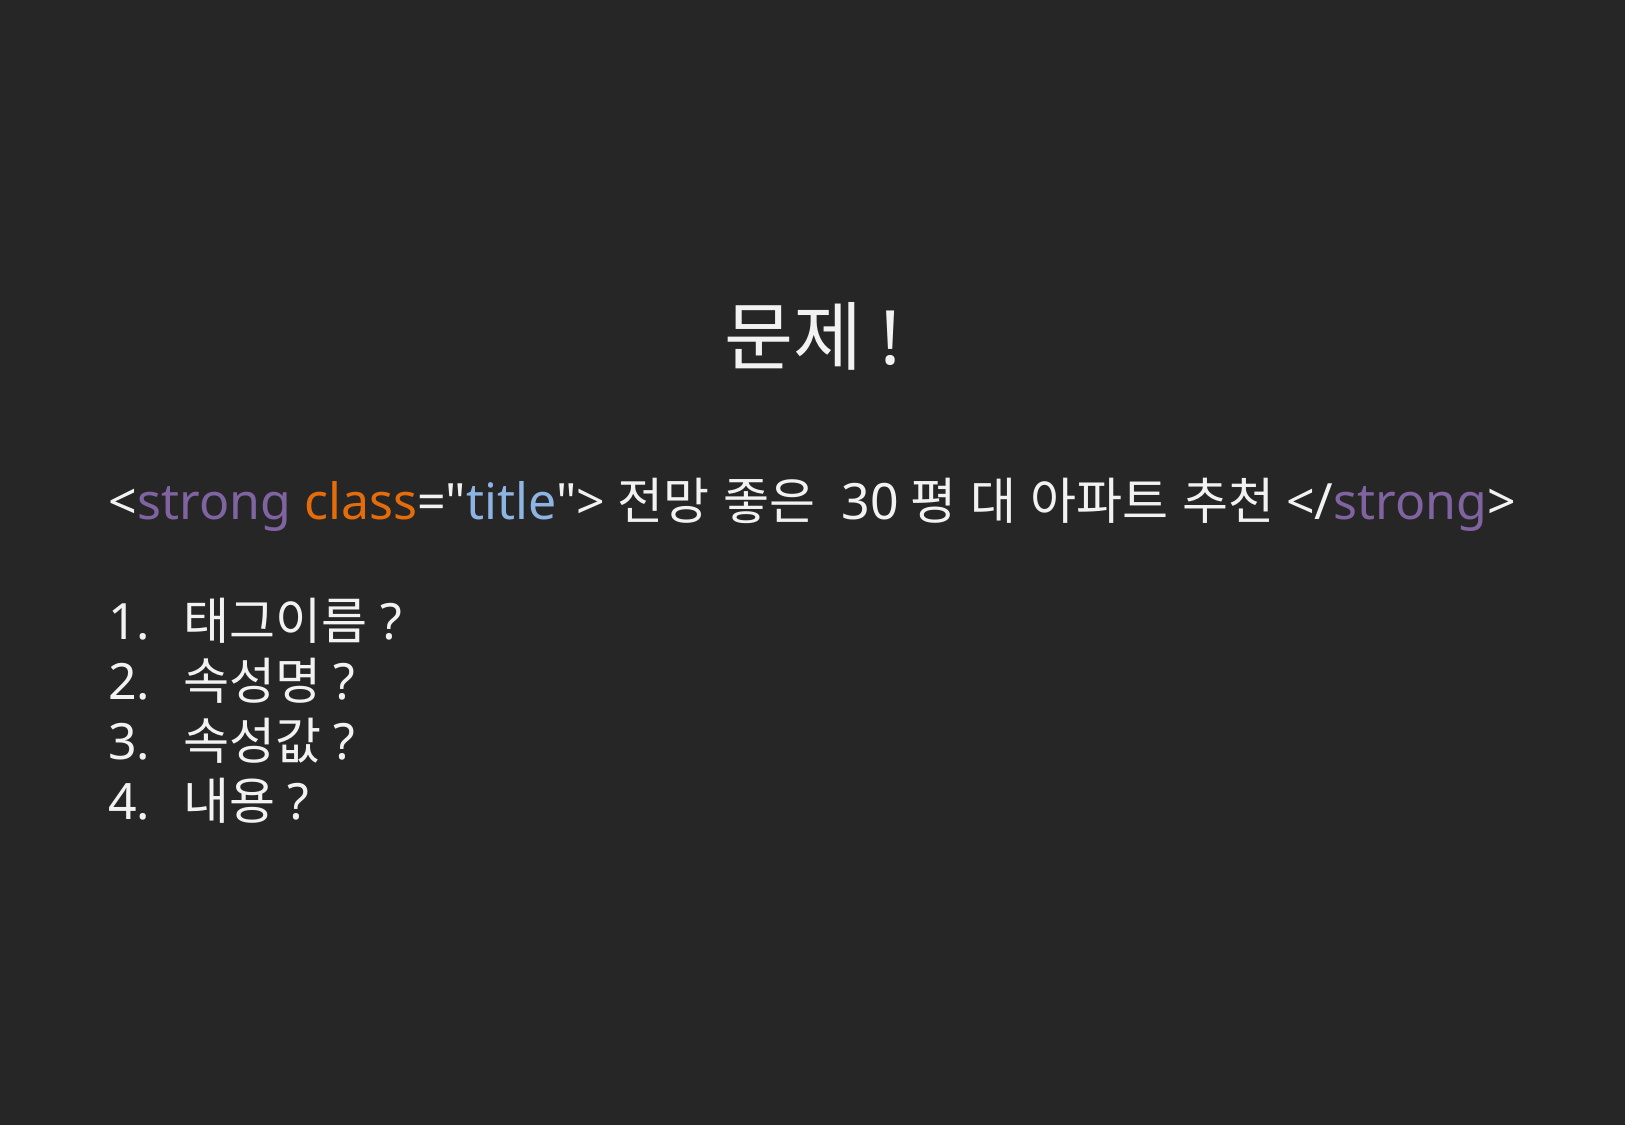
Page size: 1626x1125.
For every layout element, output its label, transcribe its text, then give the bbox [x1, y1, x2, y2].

text_box 문제! <strong class="title">전망 좋은 30평 대 아파트 추천</strong> 태그이름? 속성명? 속성값? 내용? [94, 282, 1531, 837]
